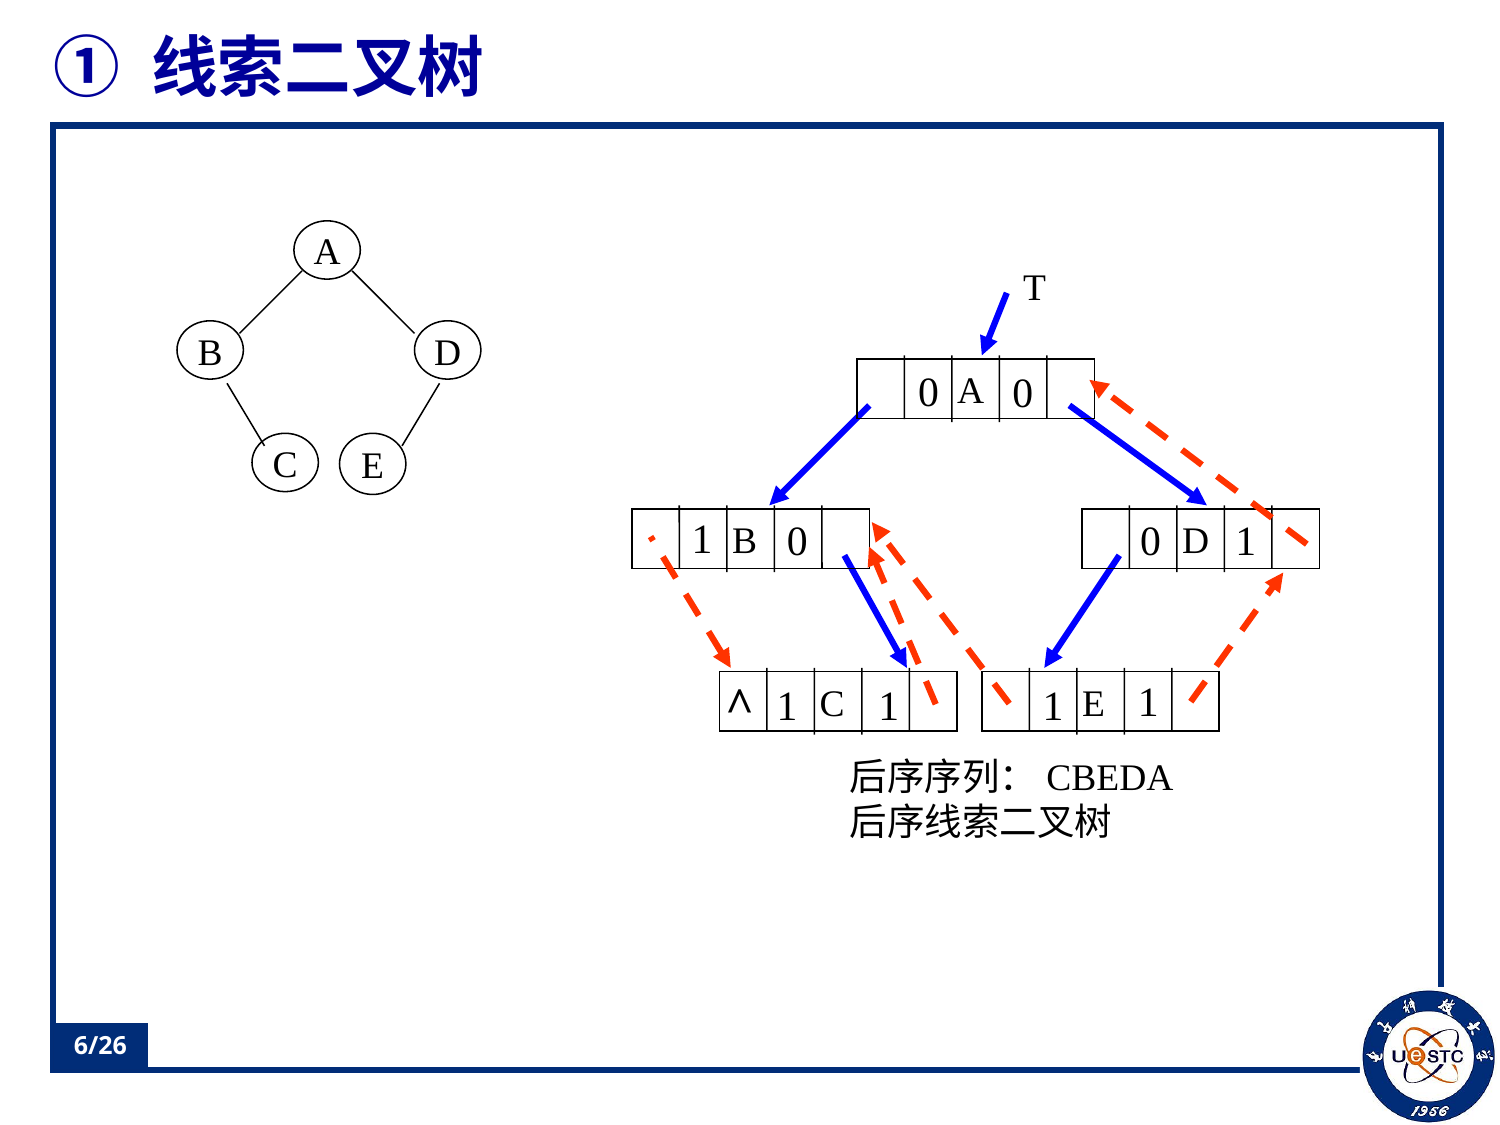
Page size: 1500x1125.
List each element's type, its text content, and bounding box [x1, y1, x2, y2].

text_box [631, 255, 1320, 862]
picture [1359, 987, 1498, 1125]
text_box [176, 220, 482, 495]
slide_number /26 [53, 1023, 148, 1070]
title ① 线索二叉树 [52, 18, 1442, 112]
